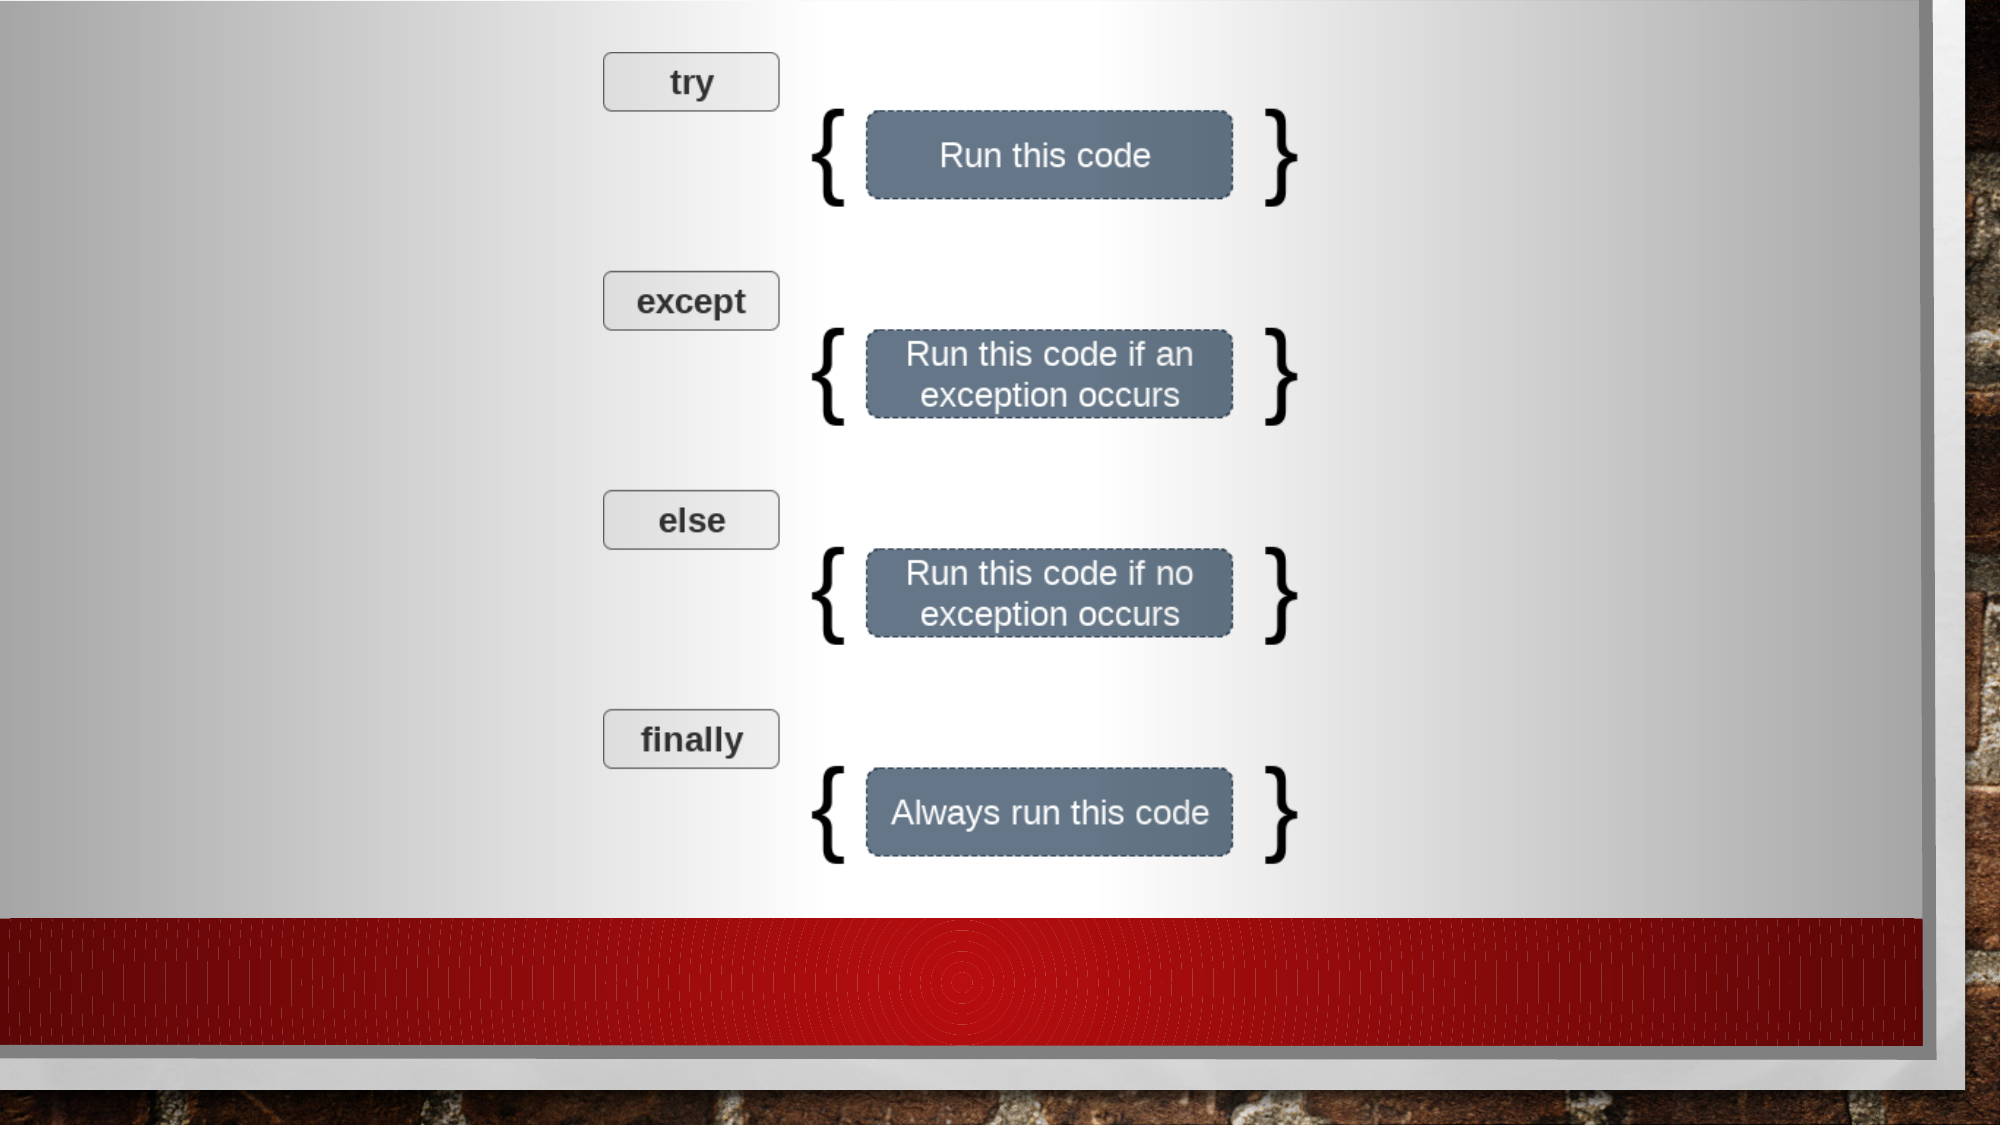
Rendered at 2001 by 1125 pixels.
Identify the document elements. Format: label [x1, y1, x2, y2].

list [603, 52, 1321, 868]
picture [0, 0, 2000, 1125]
